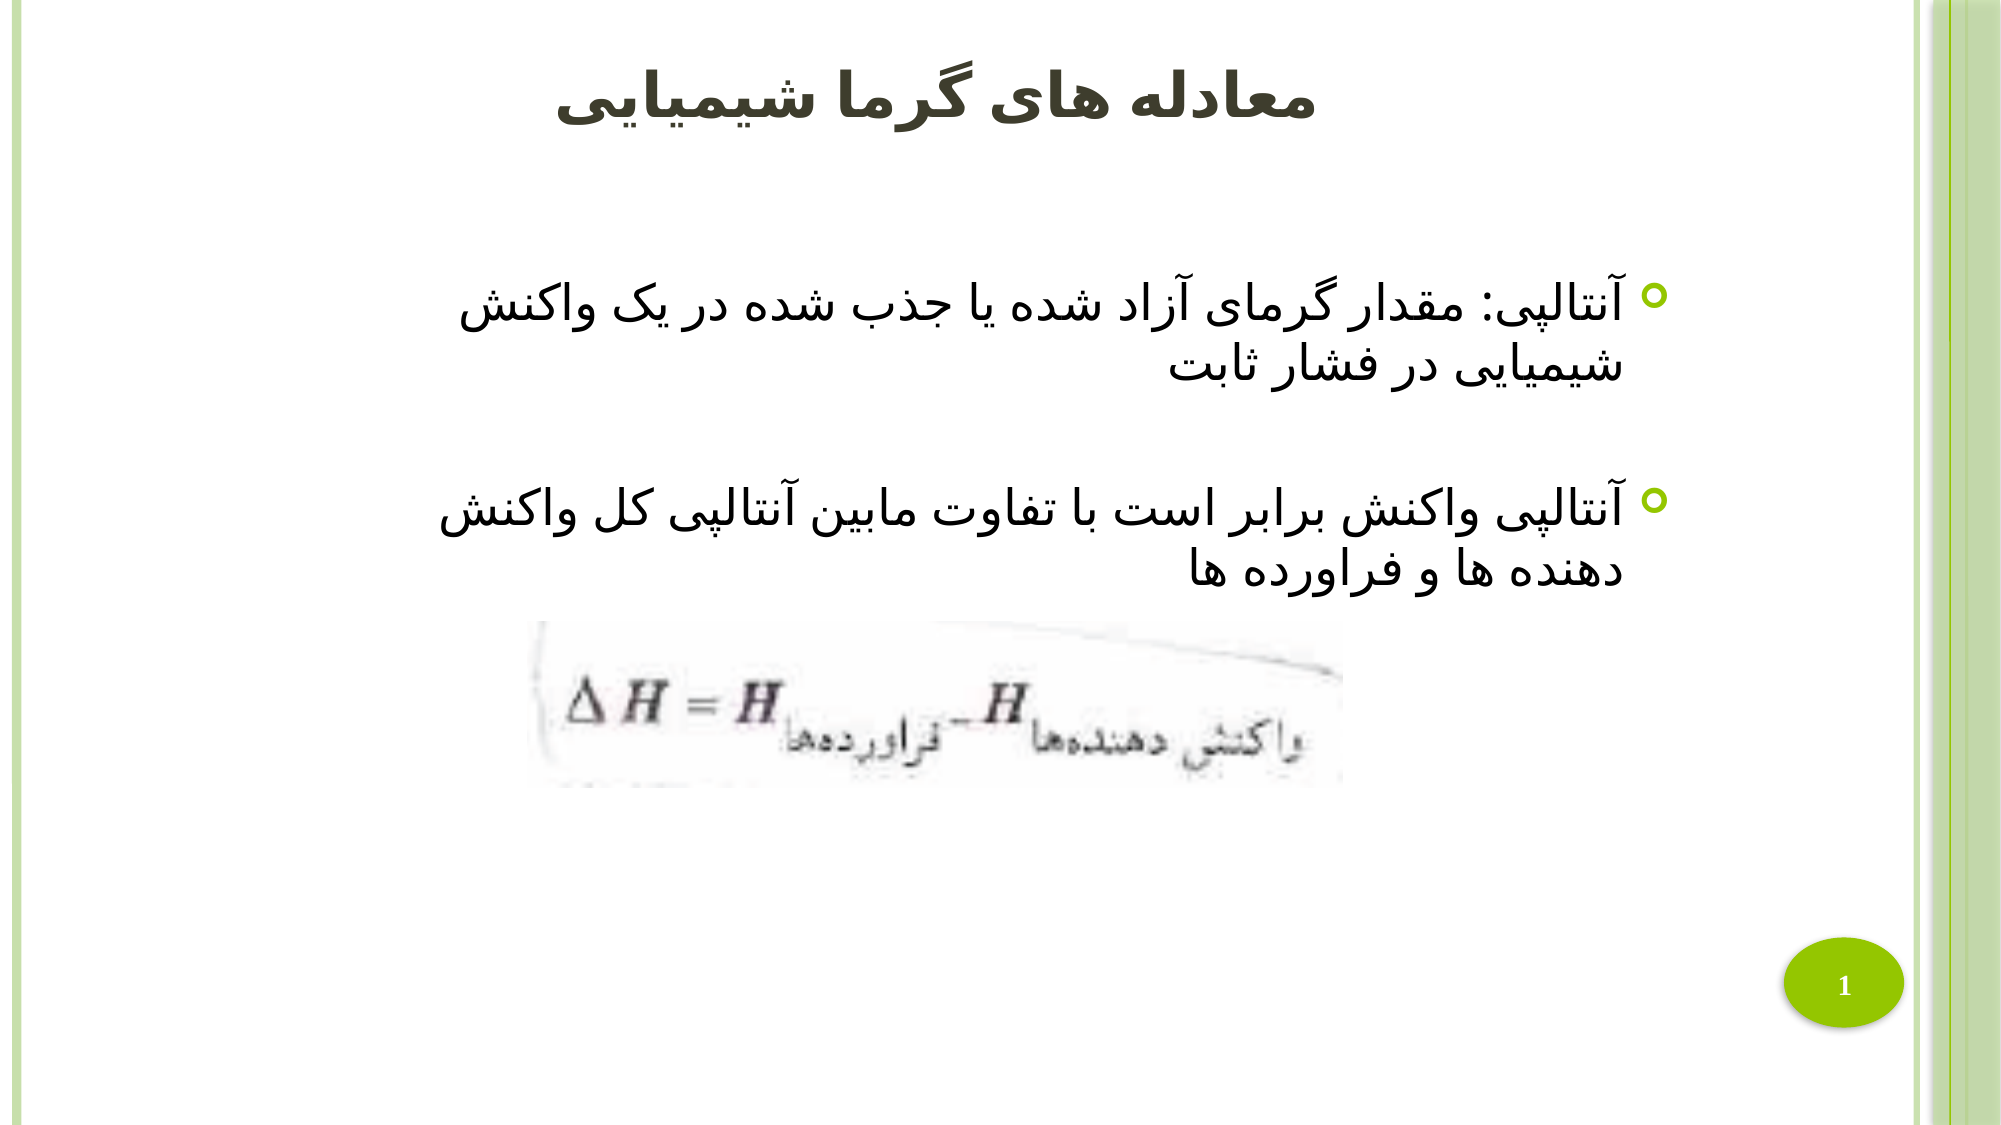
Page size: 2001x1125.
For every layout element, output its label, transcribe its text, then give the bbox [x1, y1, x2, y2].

picture [527, 621, 1343, 789]
slide_number 1 [1778, 940, 1912, 1026]
title معادله های گرما شیمیایی [324, 45, 1550, 138]
list آنتالپی: مقدار گرمای آزاد شده یا جذب شده در یک واکنش شیمیایی در فشار ثابت آنتالپی واکنش برابر است با تفاوت مابین آنتالپی کل واکنش دهنده ها و فراورده ها [324, 262, 1686, 1062]
